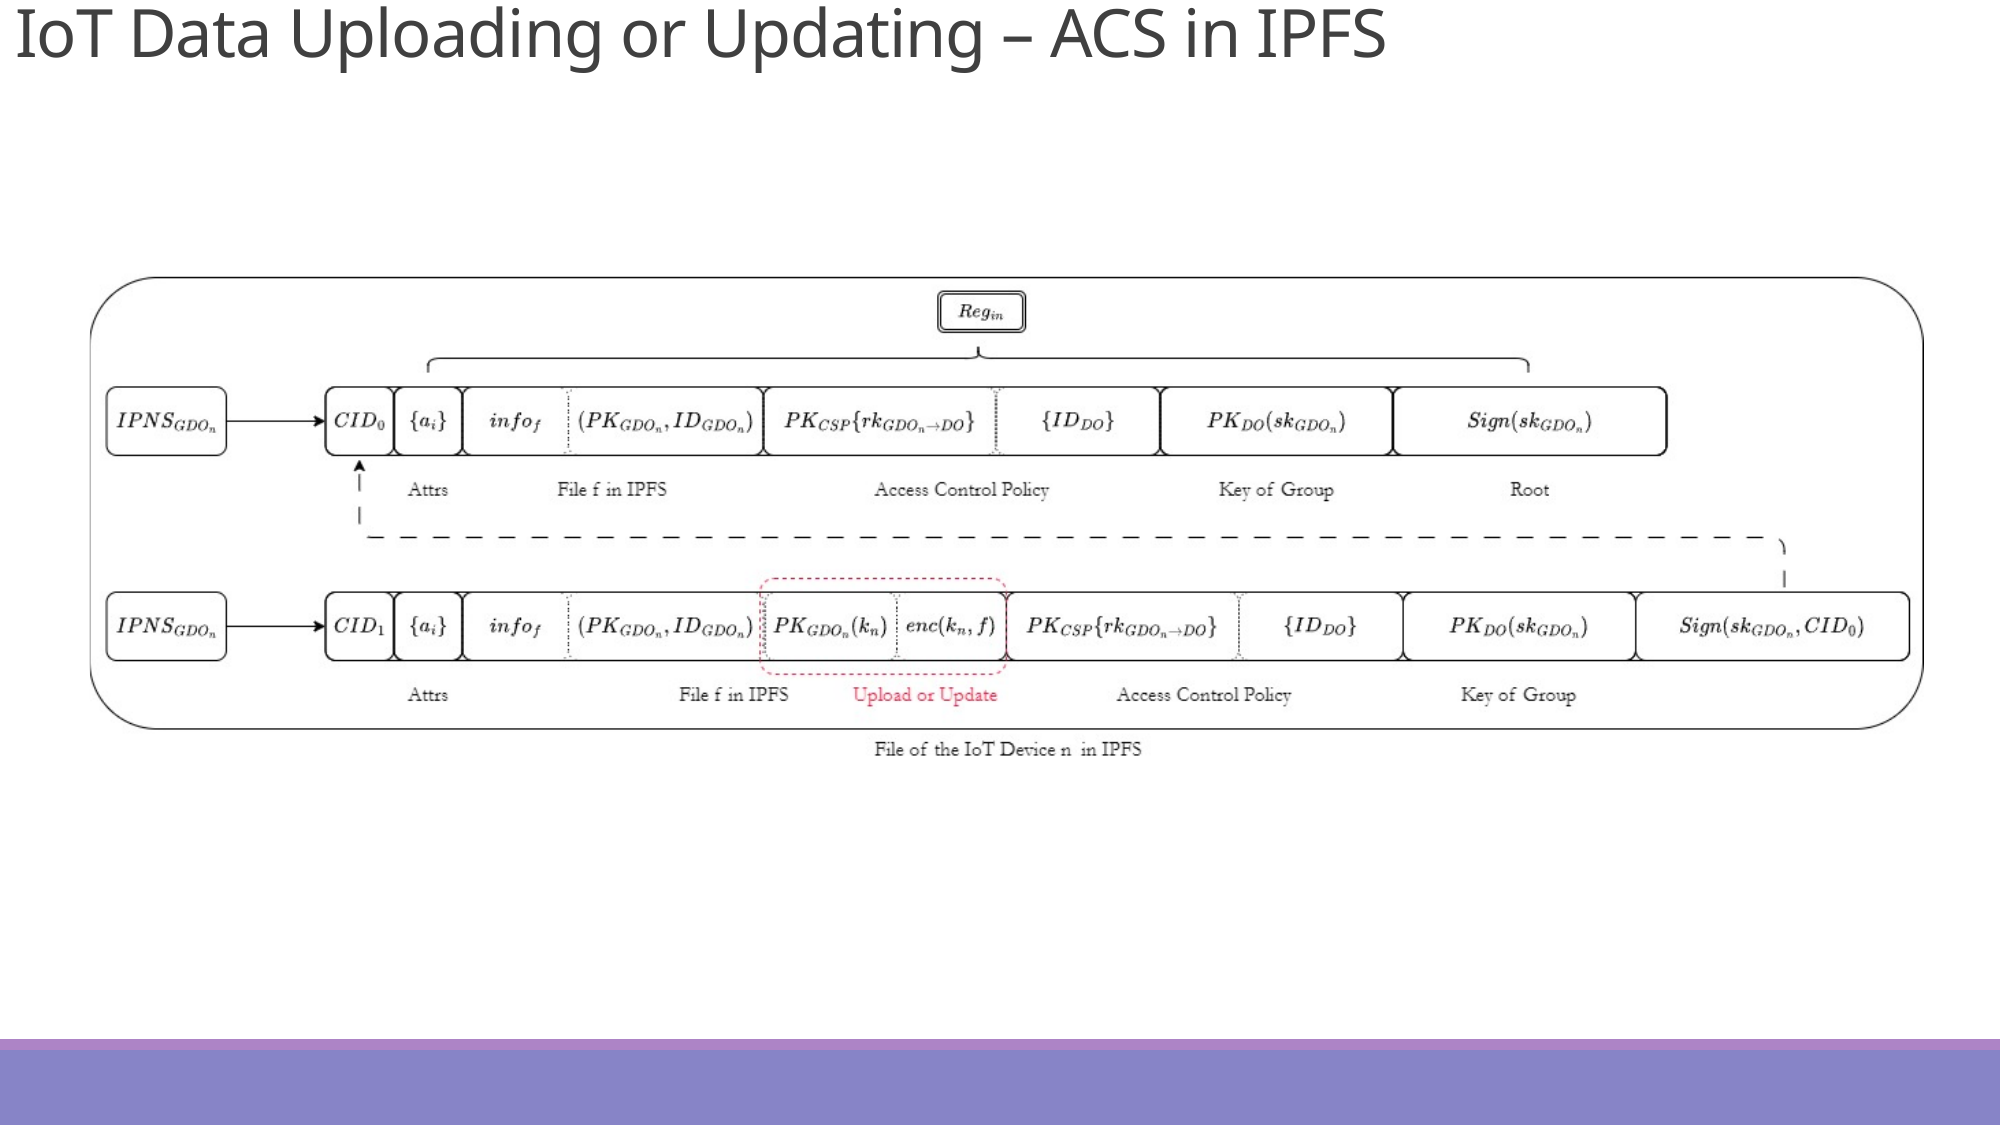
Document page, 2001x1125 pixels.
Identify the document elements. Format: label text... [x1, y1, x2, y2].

picture [89, 266, 1925, 765]
title IoT Data Uploading or Updating – ACS in IPFS [0, 0, 1650, 79]
